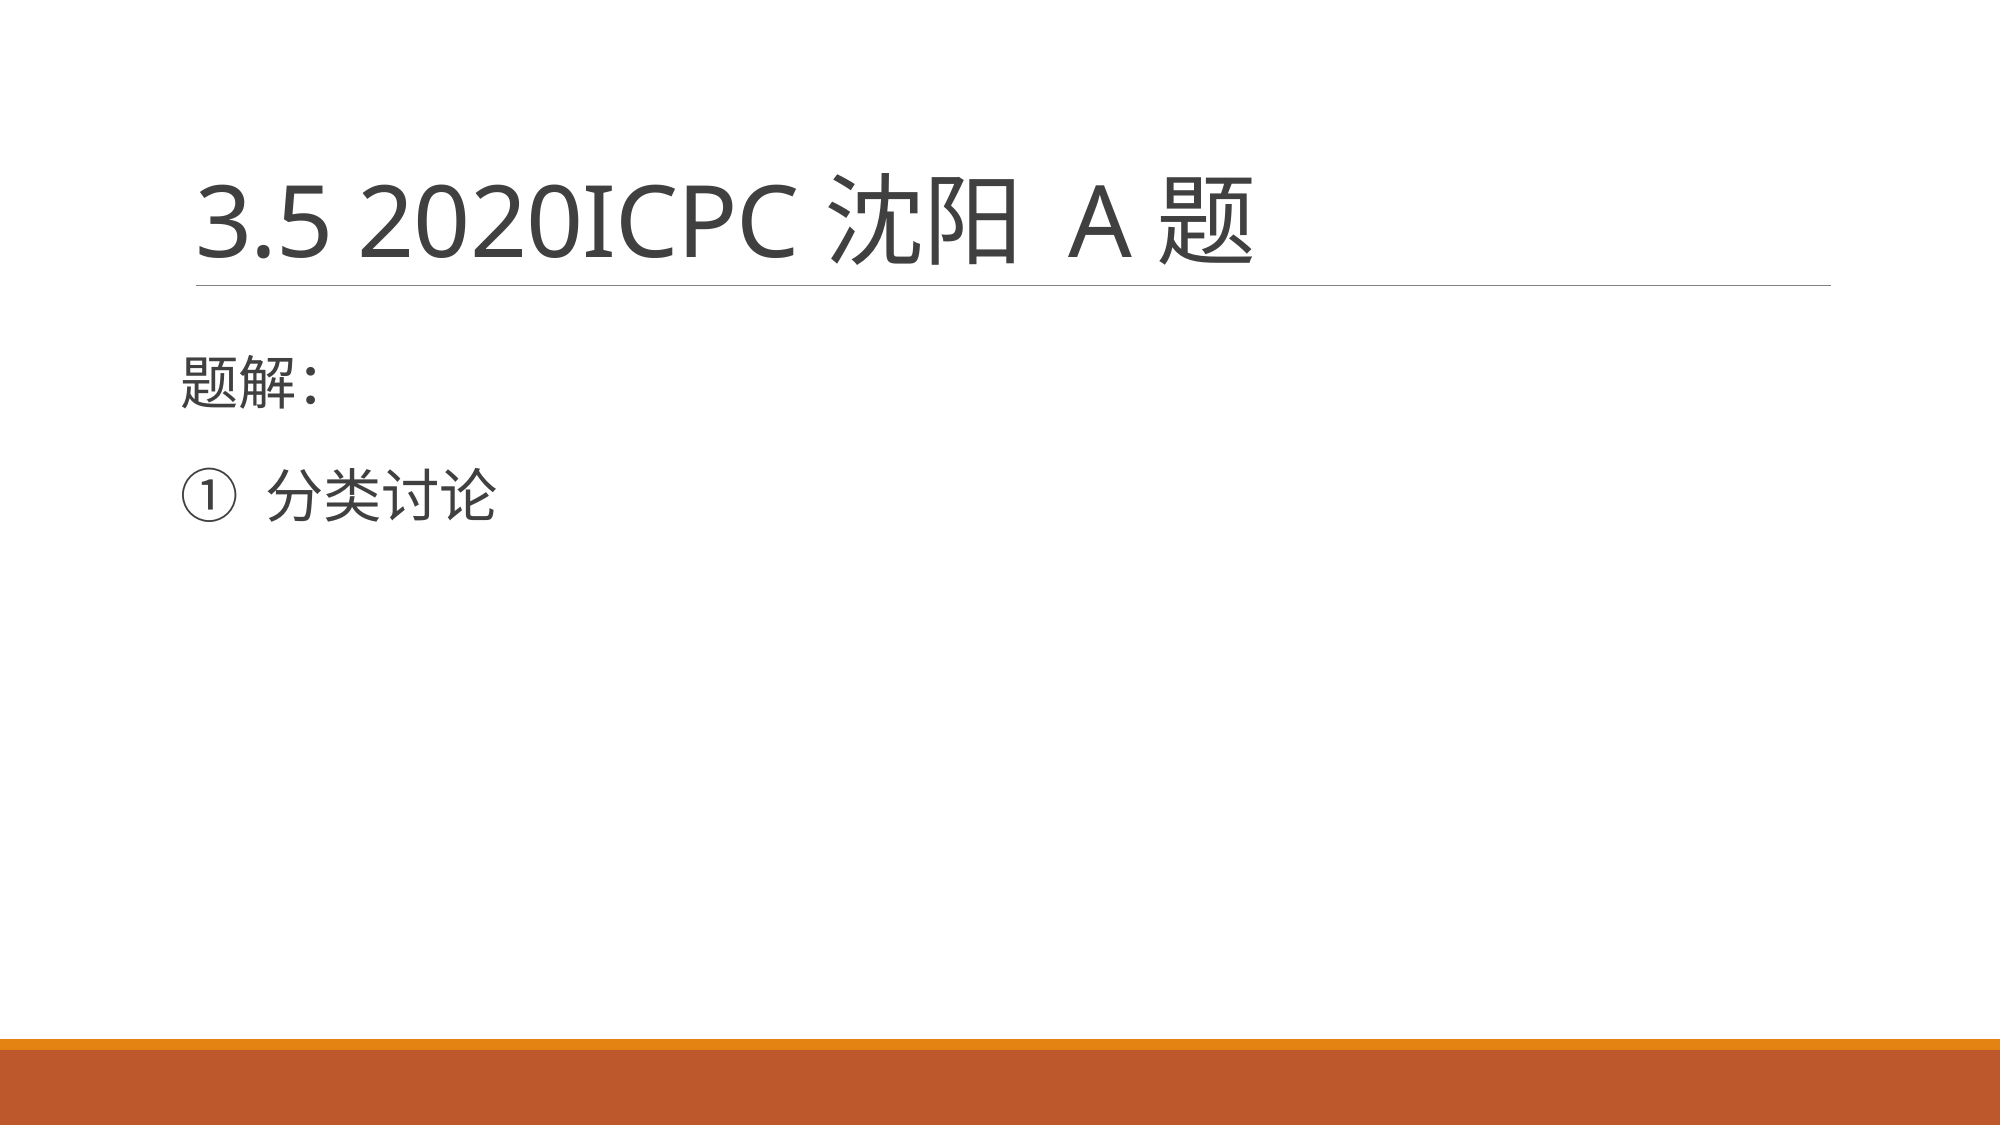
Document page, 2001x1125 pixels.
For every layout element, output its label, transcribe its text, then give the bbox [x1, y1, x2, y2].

list 题解： ① 分类讨论 [180, 324, 1830, 985]
title 3.5 2020ICPC沈阳 A题 [180, 47, 1830, 285]
